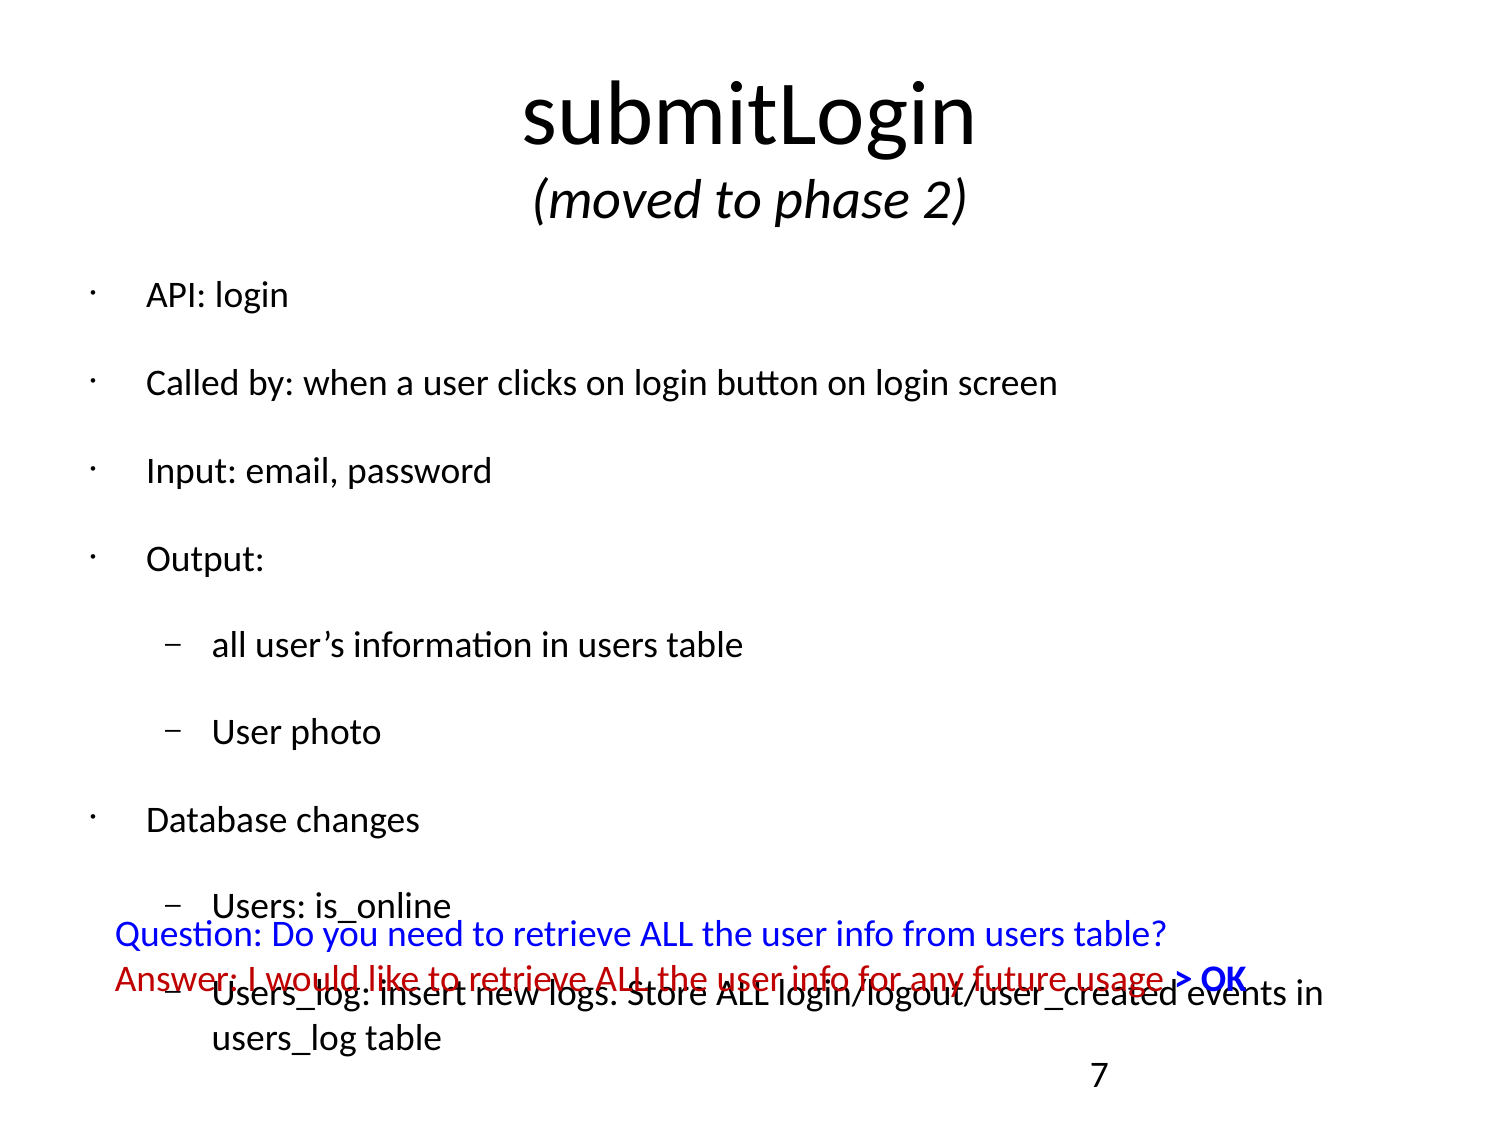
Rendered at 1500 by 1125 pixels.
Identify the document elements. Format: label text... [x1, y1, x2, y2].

title submitLogin (moved to phase 2) [75, 45, 1425, 233]
text_box 7 [1074, 1042, 1425, 1103]
text_box API: login Called by: when a user clicks on login button on login screen Input: email, password Output: all user’s information in users table User photo Database changes Users: is_online Users_log: insert new logs. Store ALL login/logout/user_created events in users_log table [74, 262, 1425, 1005]
text_box Question: Do you need to retrieve ALL the user info from users table? Answer: I would like to retrieve ALL the user info for any future usage > OK [99, 901, 1325, 1007]
